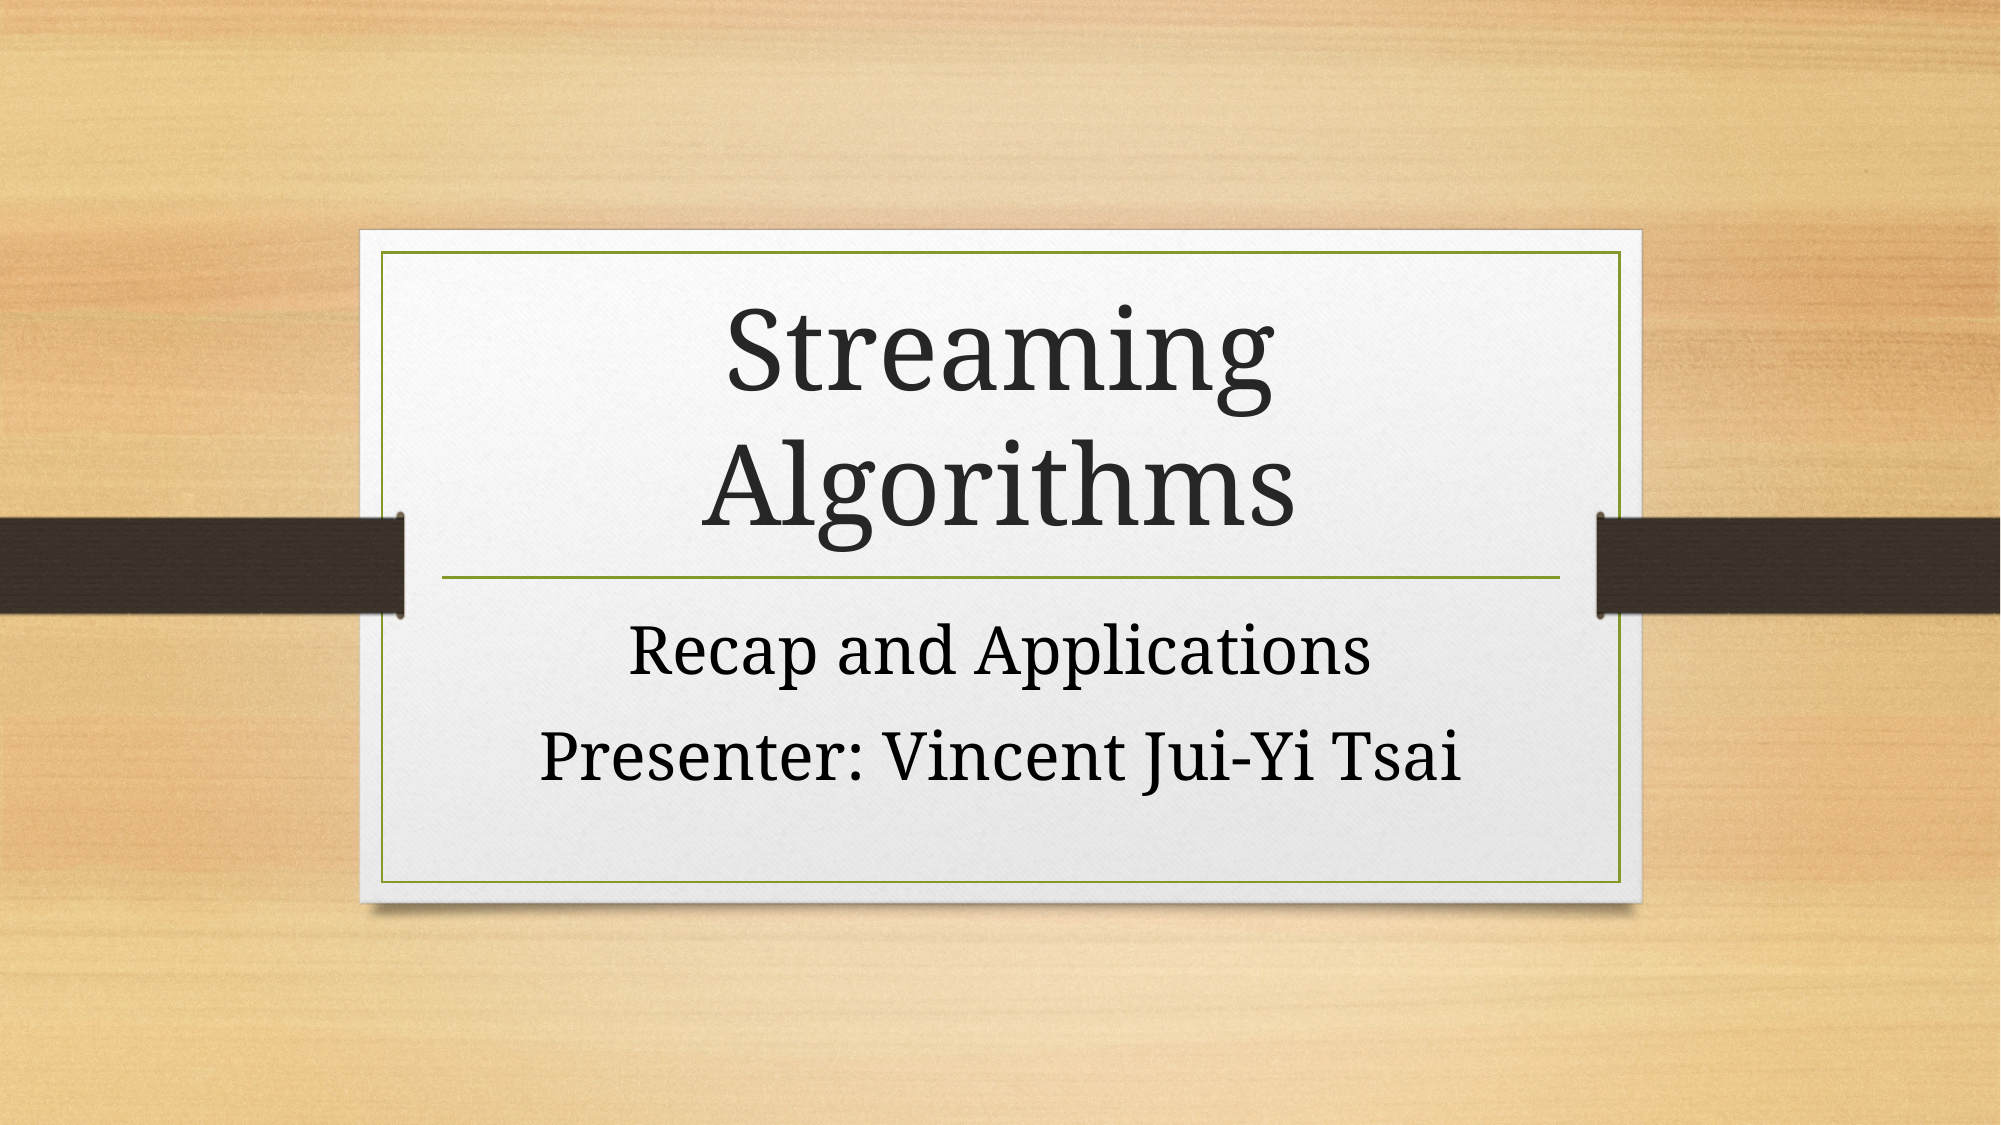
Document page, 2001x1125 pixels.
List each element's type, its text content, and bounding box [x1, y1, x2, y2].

picture [0, 0, 2001, 1125]
subtitle Recap and Applications Presenter: Vincent Jui-Yi Tsai [441, 600, 1560, 817]
title Streaming Algorithms [441, 306, 1560, 556]
